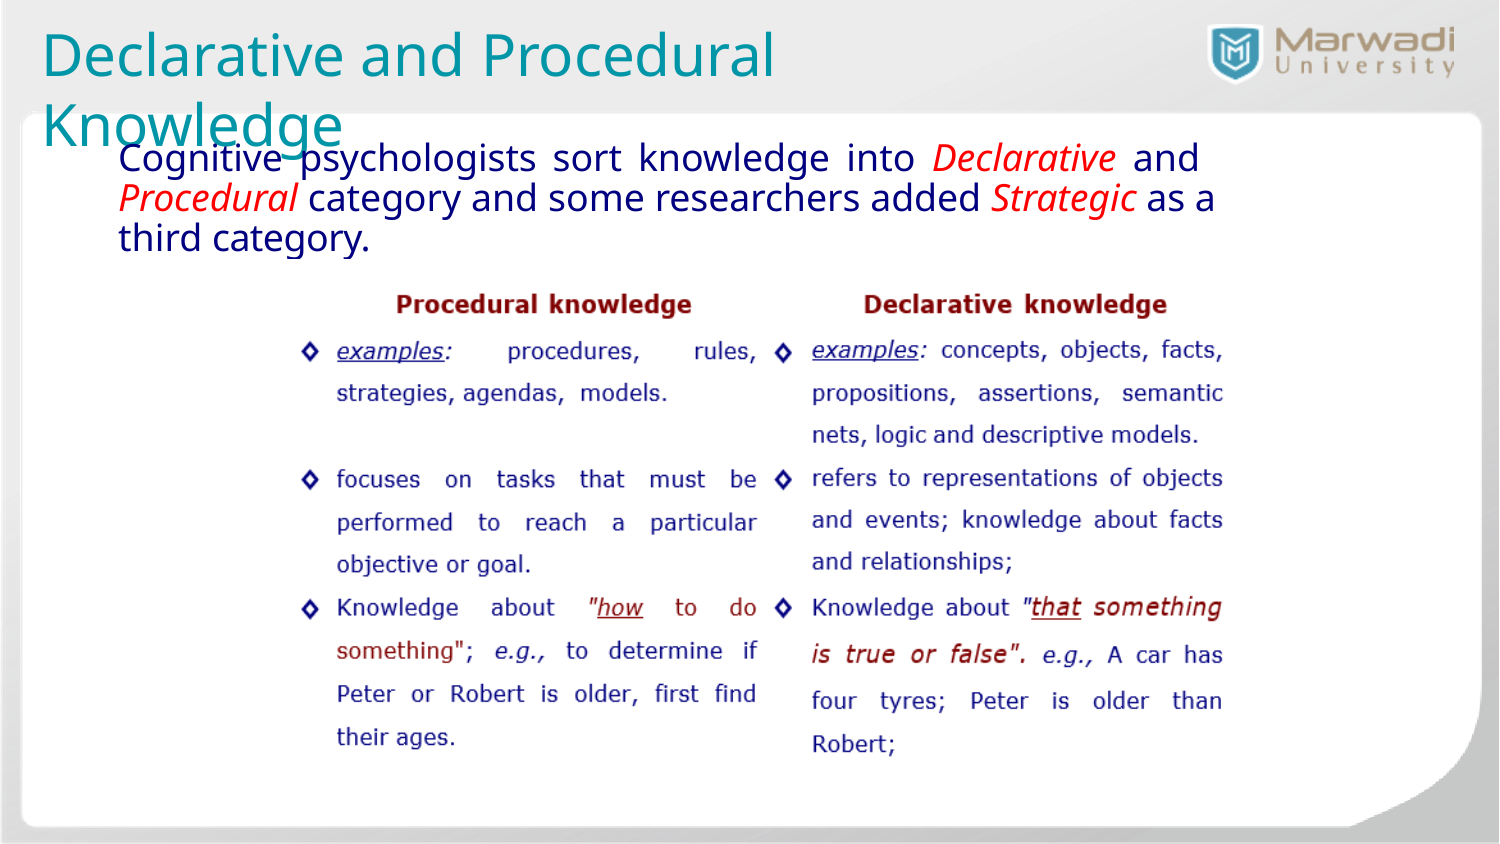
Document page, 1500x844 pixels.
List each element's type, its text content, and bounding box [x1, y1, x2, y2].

text_box Cognitive psychologists sort knowledge into Declarative and Procedural category and some researchers added Strategic as a third category. [116, 131, 1313, 260]
picture [0, 0, 1499, 844]
text_box Declarative and Procedural Knowledge [39, 16, 1053, 159]
